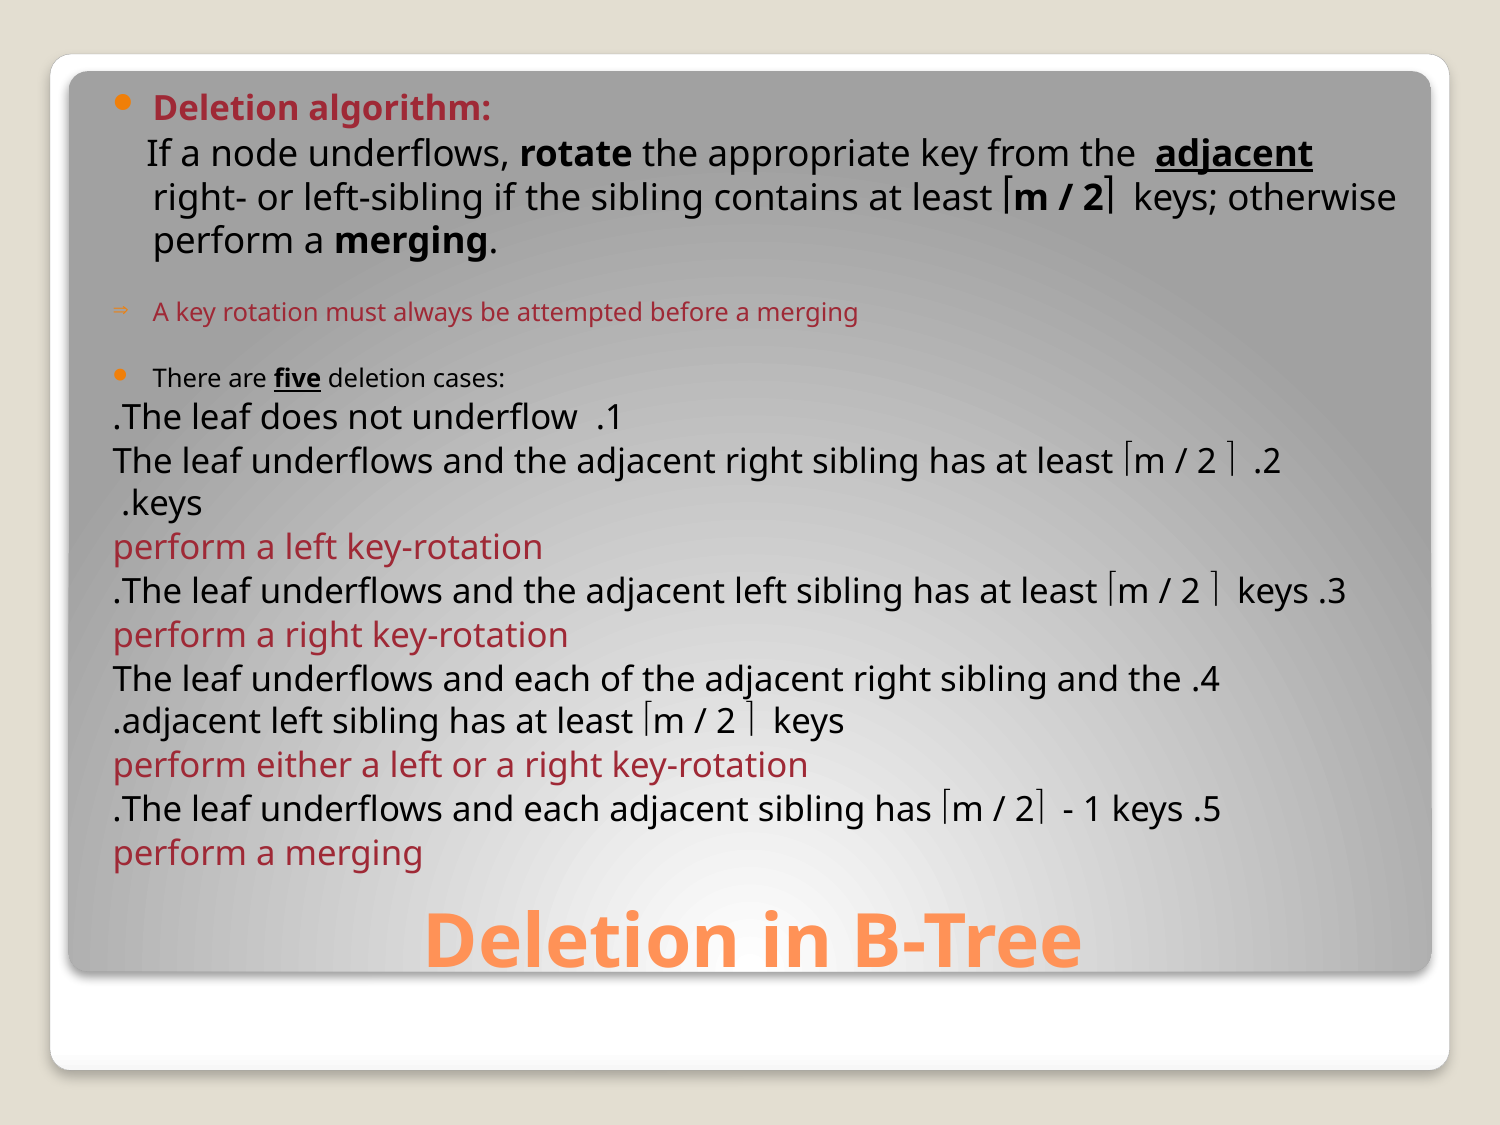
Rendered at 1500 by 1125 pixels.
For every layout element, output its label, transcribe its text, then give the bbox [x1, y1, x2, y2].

list Deletion algorithm: If a node underflows, rotate the appropriate key from the adjacent right- or left-sibling if the sibling contains at least m / 2 keys; otherwise perform a merging. A key rotation must always be attempted before a merging There are five deletion cases: 1. The leaf does not underflow. 2. The leaf underflows and the adjacent right sibling has at least m / 2  keys. perform a left key-rotation 3. The leaf underflows and the adjacent left sibling has at least m / 2  keys. perform a right key-rotation 4. The leaf underflows and each of the adjacent right sibling and the adjacent left sibling has at least m / 2  keys. perform either a left or a right key-rotation 5. The leaf underflows and each adjacent sibling has m / 2 - 1 keys. perform a merging [82, 70, 1425, 915]
title Deletion in B-Tree [82, 915, 1425, 990]
